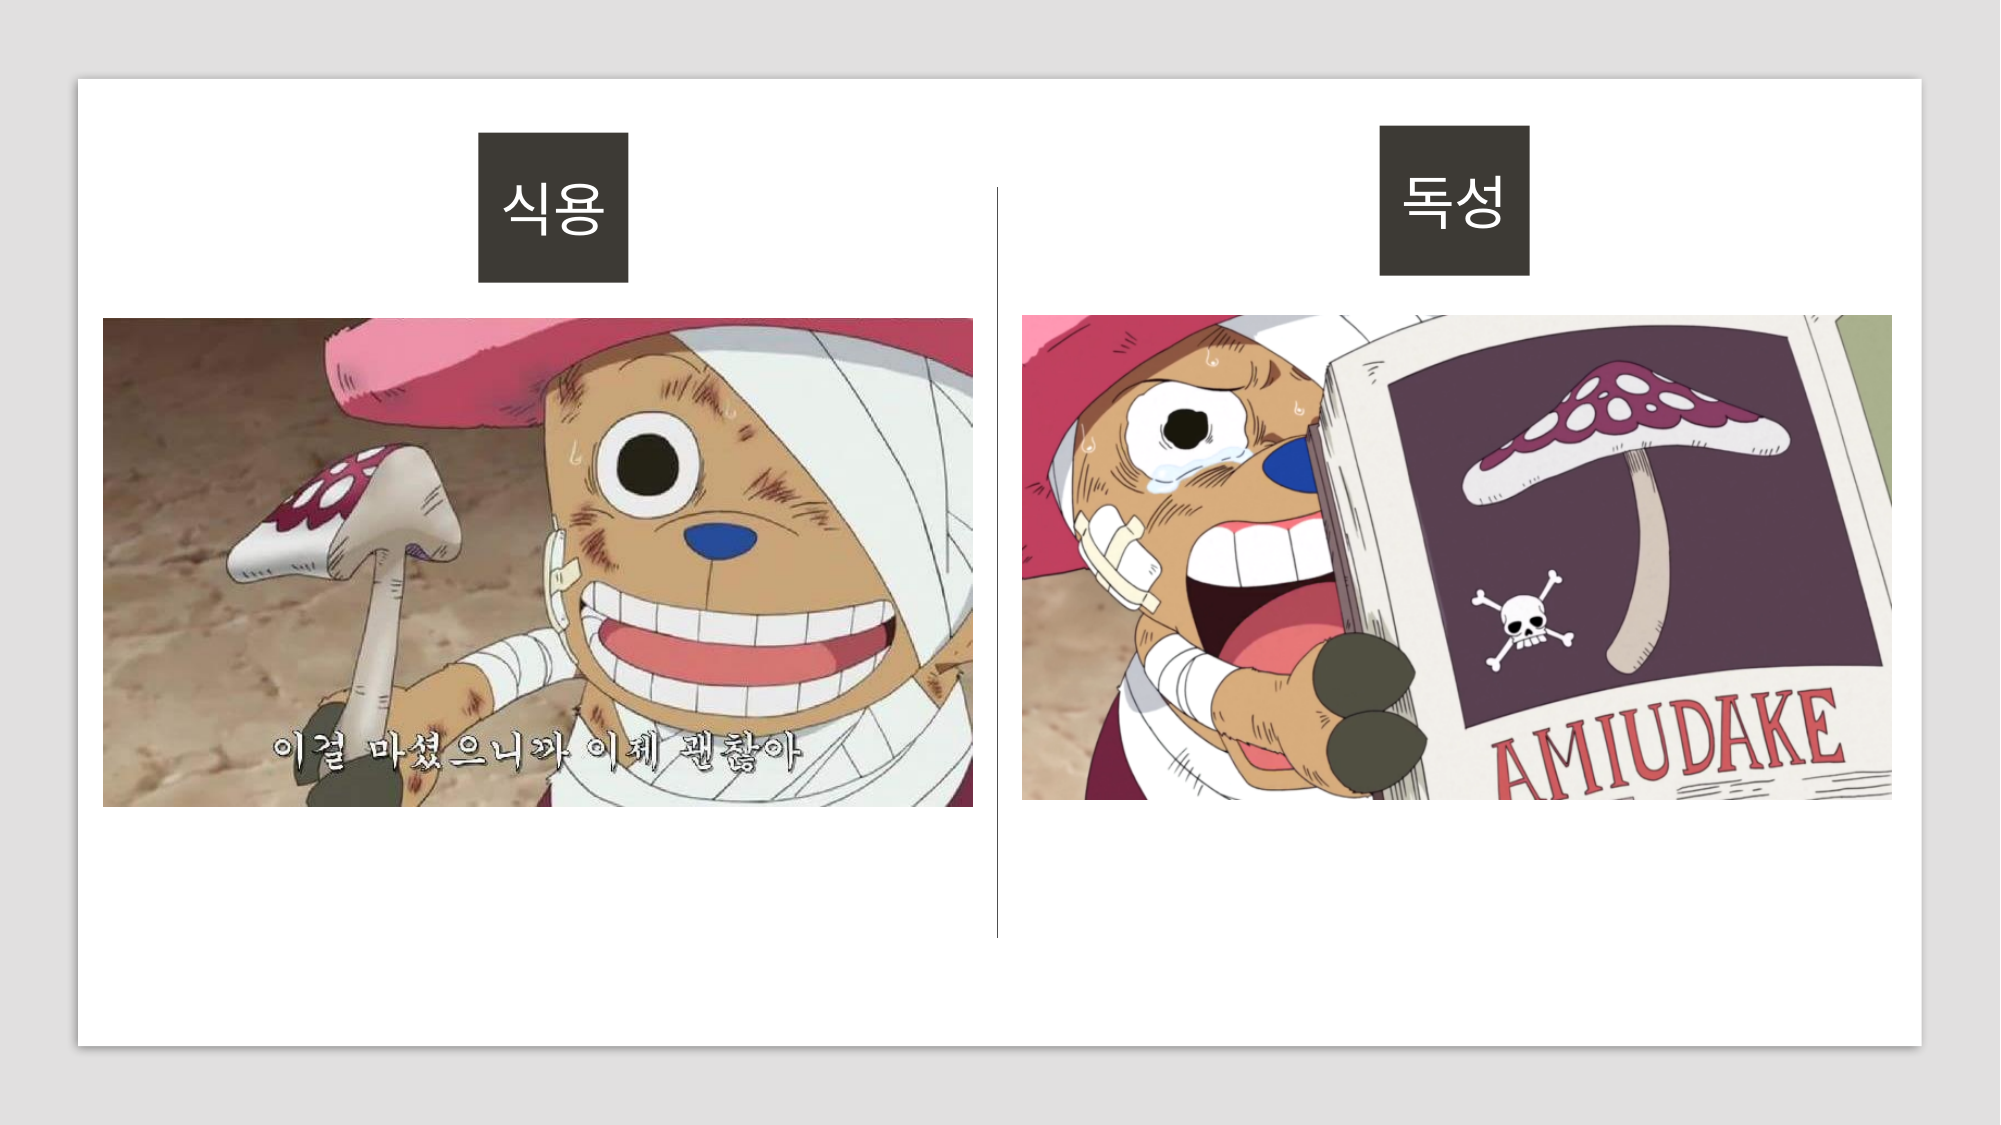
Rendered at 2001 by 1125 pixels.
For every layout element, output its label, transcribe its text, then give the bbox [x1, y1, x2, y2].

text_box [77, 78, 1923, 1047]
picture [103, 318, 973, 807]
text_box 식용 [477, 132, 629, 284]
picture [1022, 315, 1892, 800]
text_box 독성 [1379, 125, 1531, 277]
text_box [0, 0, 2000, 1125]
